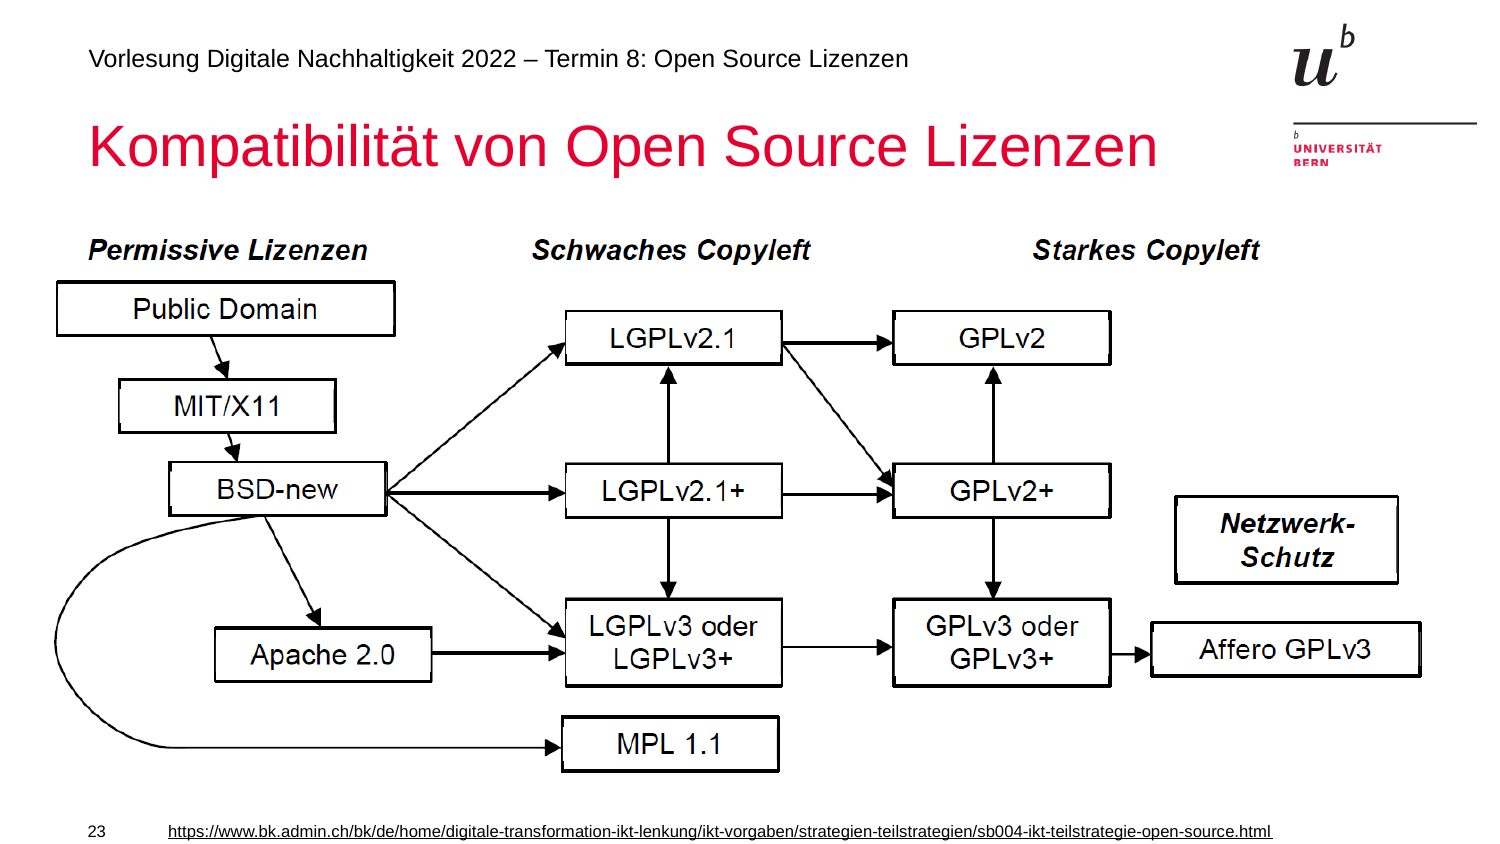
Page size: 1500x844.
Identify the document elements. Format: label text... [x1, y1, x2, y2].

title Kompatibilität von Open Source Lizenzen [88, 111, 1241, 179]
picture [41, 219, 1431, 782]
text_box https://www.bk.admin.ch/bk/de/home/digitale-transformation-ikt-lenkung/ikt-vorgaben/strategien-teilstrategien/sb004-ikt-teilstrategie-open-source.html [168, 820, 1278, 841]
